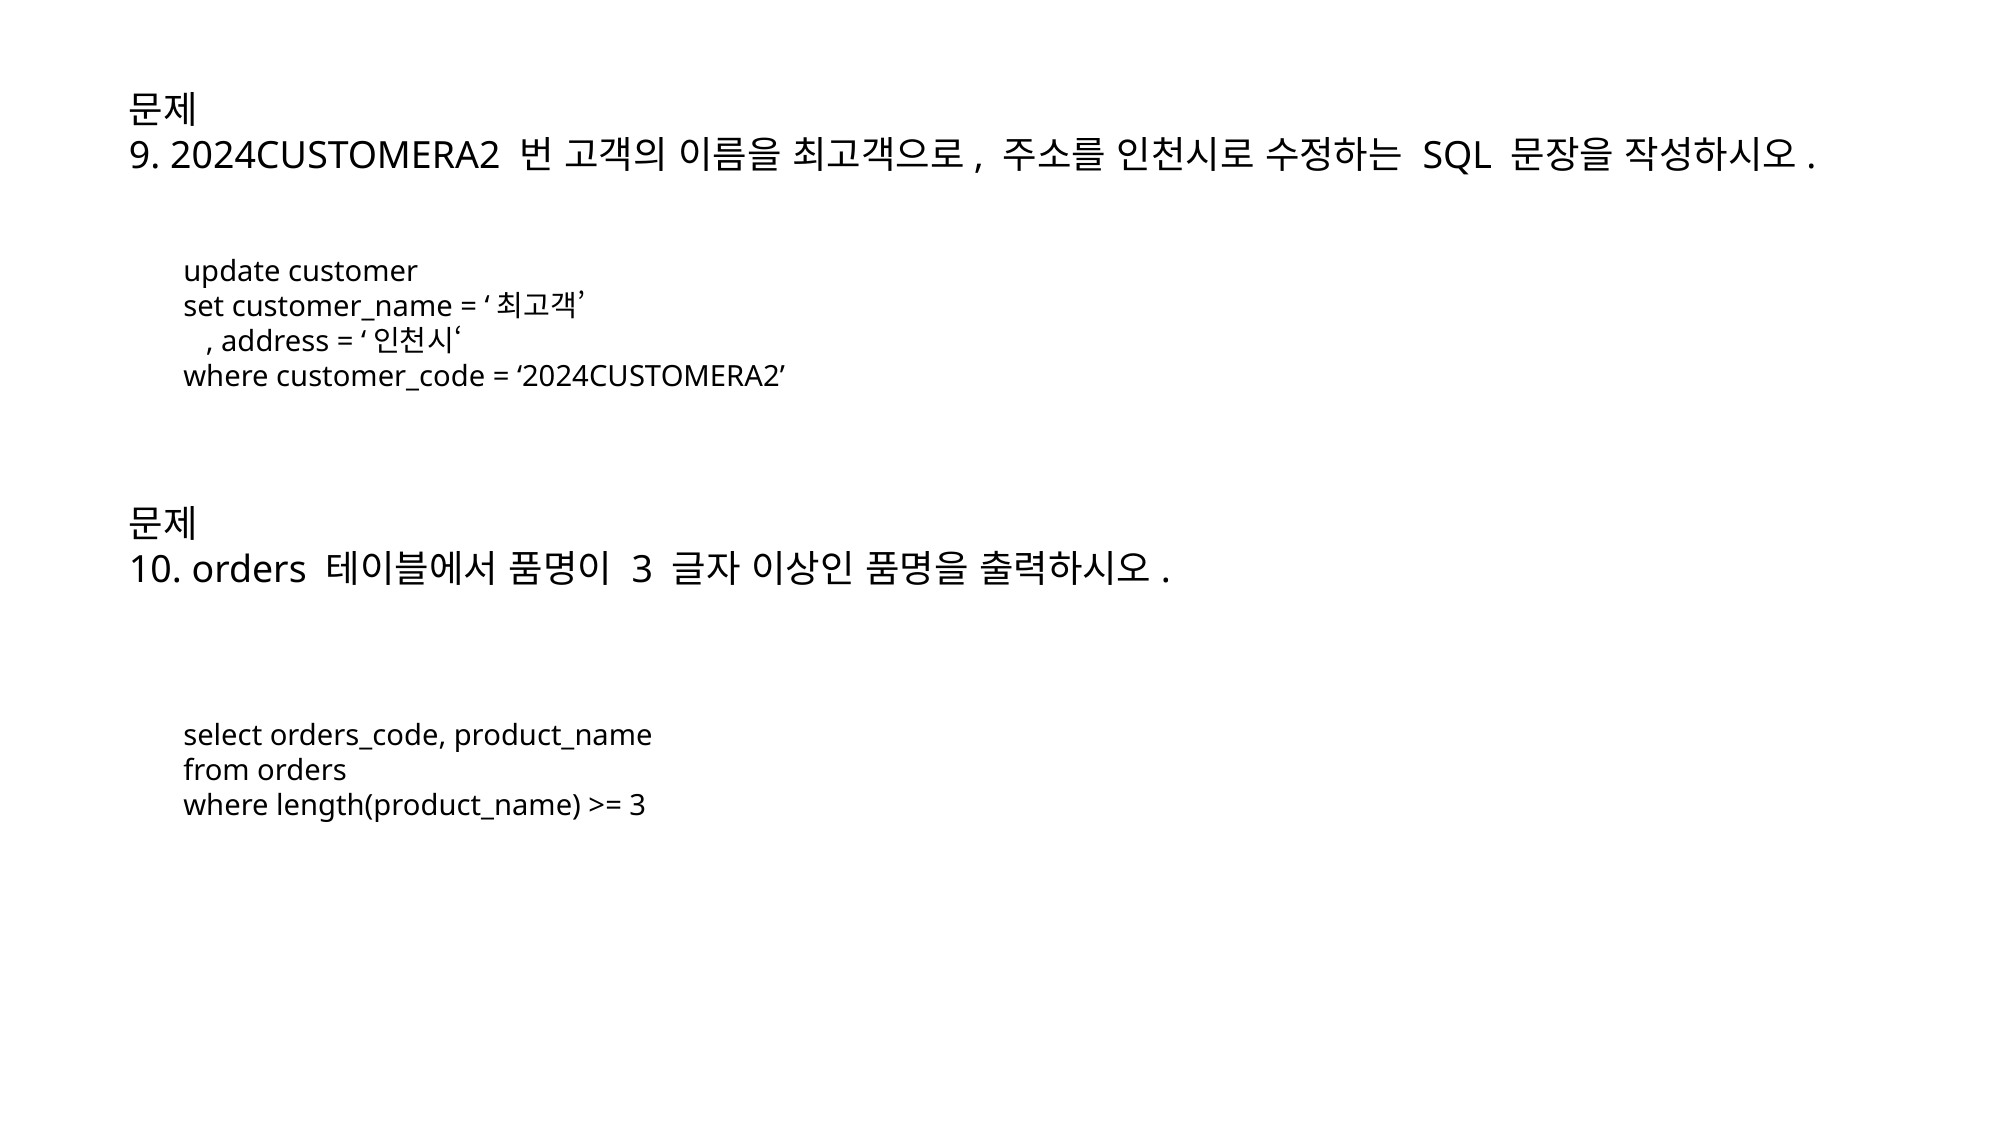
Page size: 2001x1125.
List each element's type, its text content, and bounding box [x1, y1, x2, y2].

text_box update customer set customer_name = ‘최고객’ , address = ‘인천시‘ where customer_code = ‘2024CUSTOMERA2’ [168, 244, 1341, 400]
text_box 문제 9. 2024CUSTOMERA2 번 고객의 이름을 최고객으로, 주소를 인천시로 수정하는 SQL 문장을 작성하시오. [114, 79, 2000, 184]
text_box 문제 10. orders 테이블에서 품명이 3 글자 이상인 품명을 출력하시오. [114, 492, 2000, 598]
text_box select orders_code, product_name from orders where length(product_name) >= 3 [168, 708, 1341, 829]
